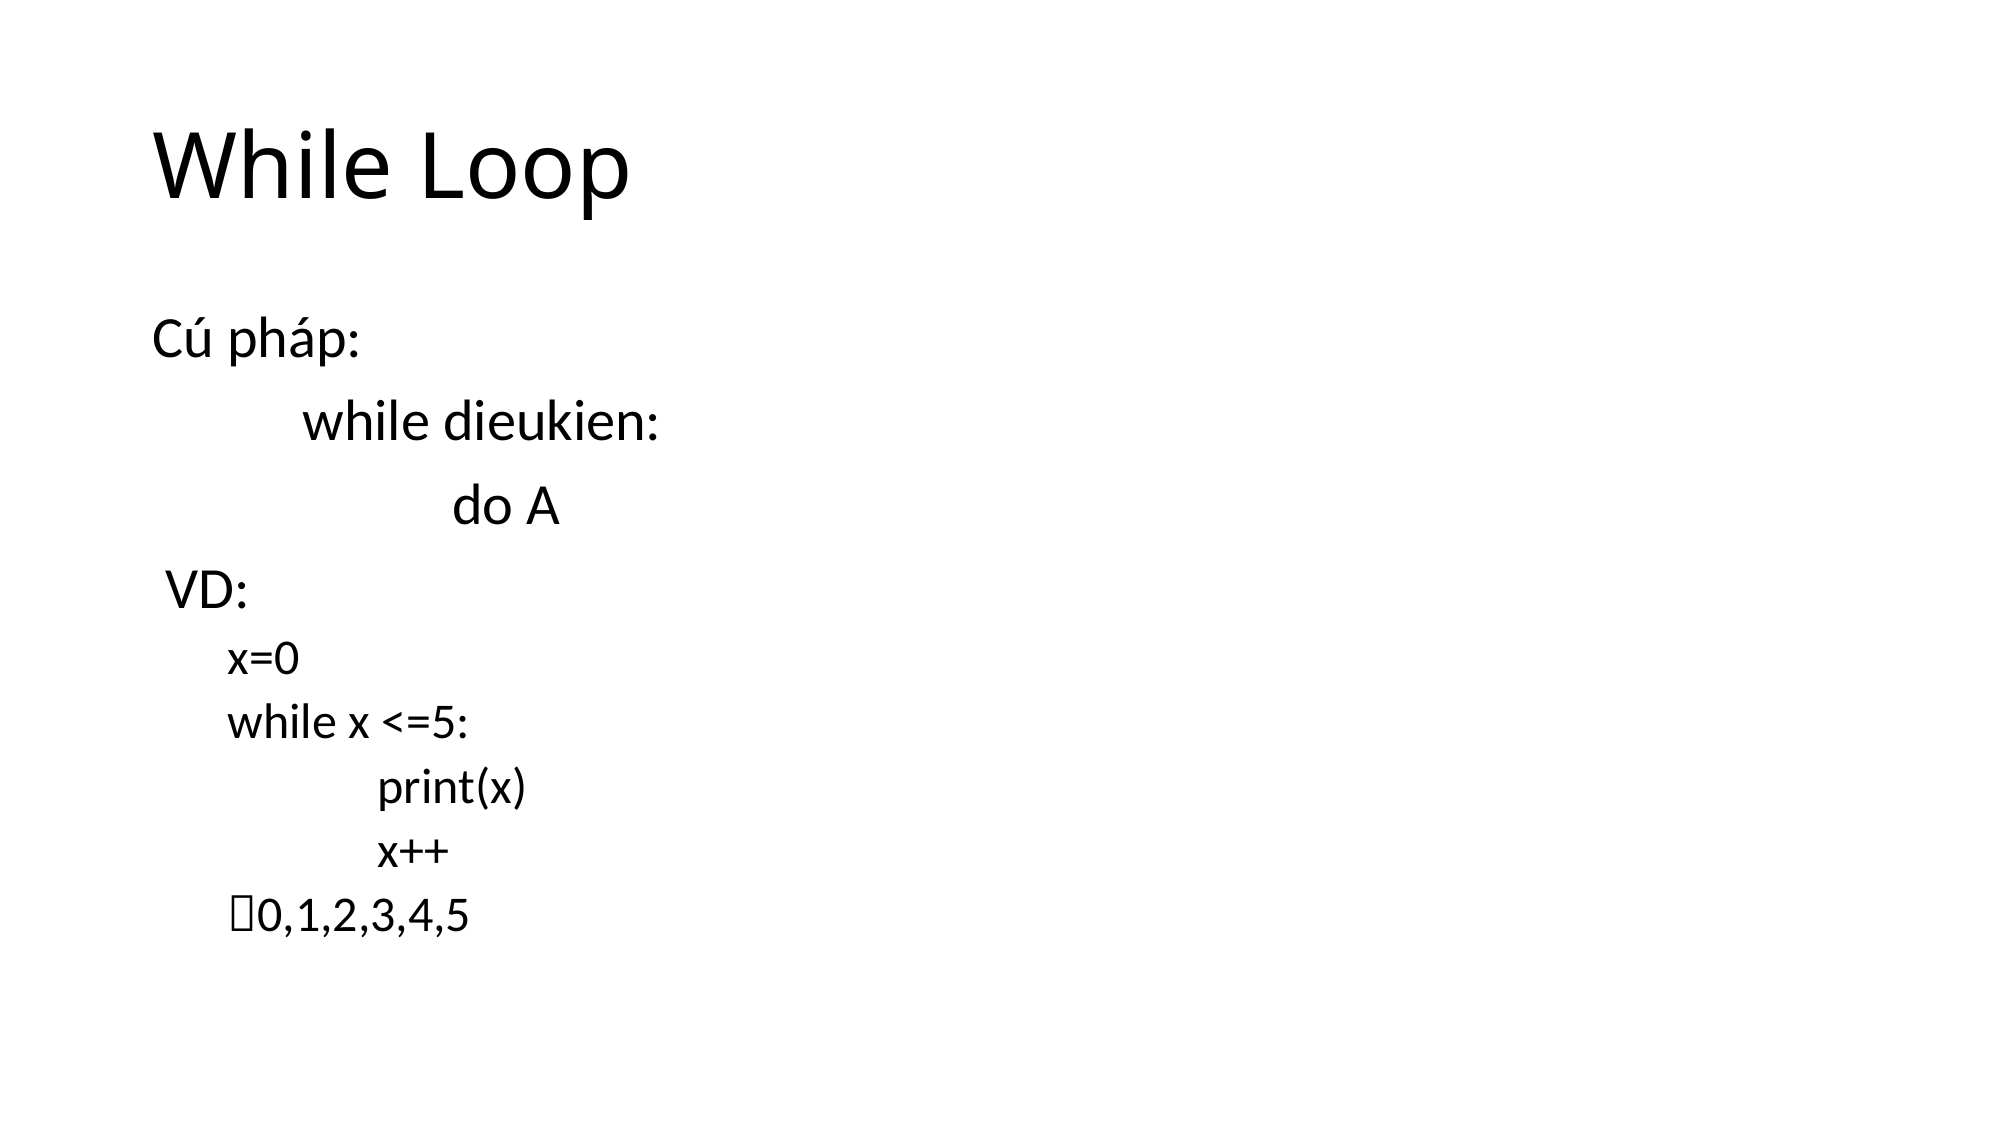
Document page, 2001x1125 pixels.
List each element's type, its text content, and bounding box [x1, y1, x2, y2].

title While Loop [137, 59, 1863, 278]
list Cú pháp: while dieukien: do A VD: x=0 while x <=5: print(x) x++ 0,1,2,3,4,5 [137, 299, 1863, 1014]
